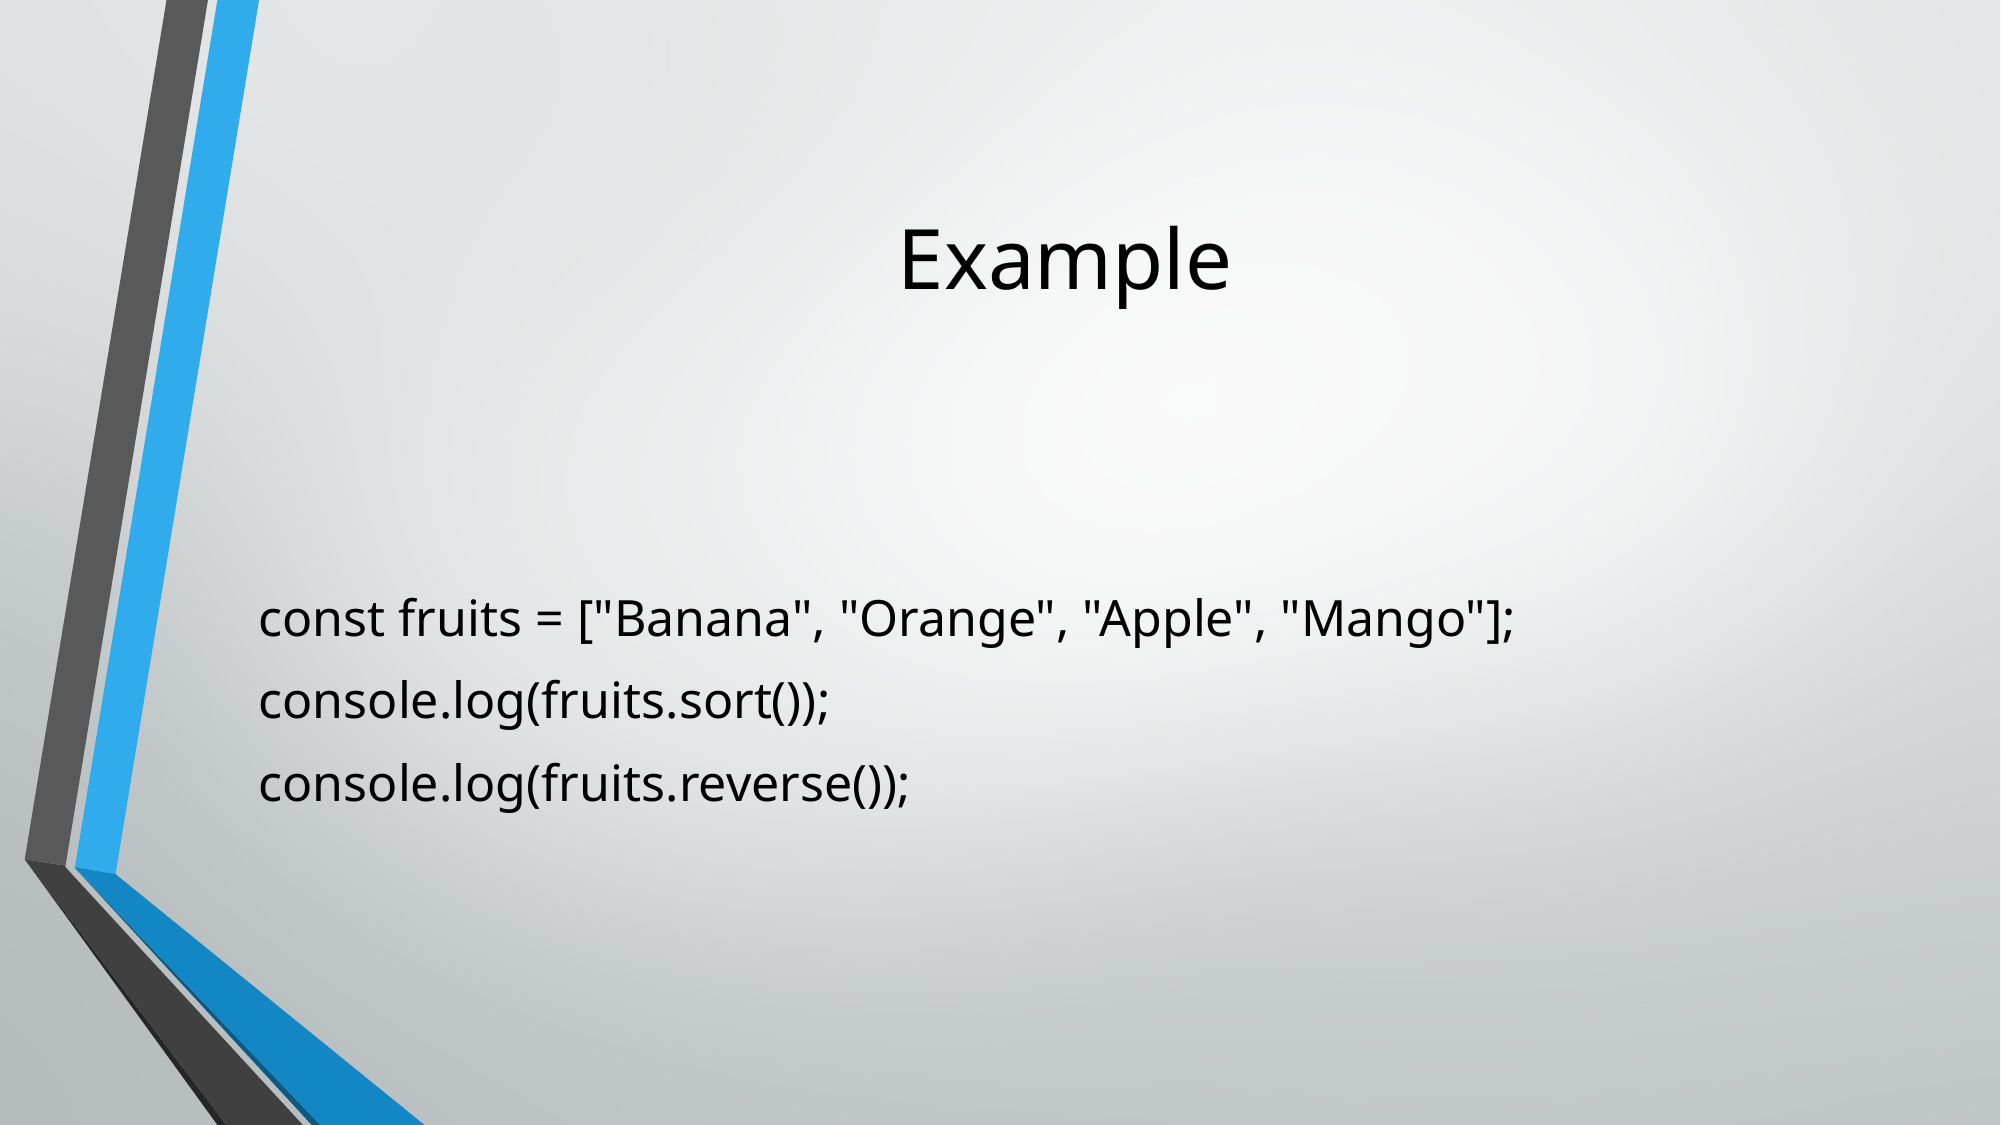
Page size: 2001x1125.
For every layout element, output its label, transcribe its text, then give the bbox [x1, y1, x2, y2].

list const fruits = ["Banana", "Orange", "Apple", "Mango"]; console.log(fruits.sort()); console.log(fruits.reverse()); [243, 442, 1887, 955]
title Example [243, 112, 1887, 400]
